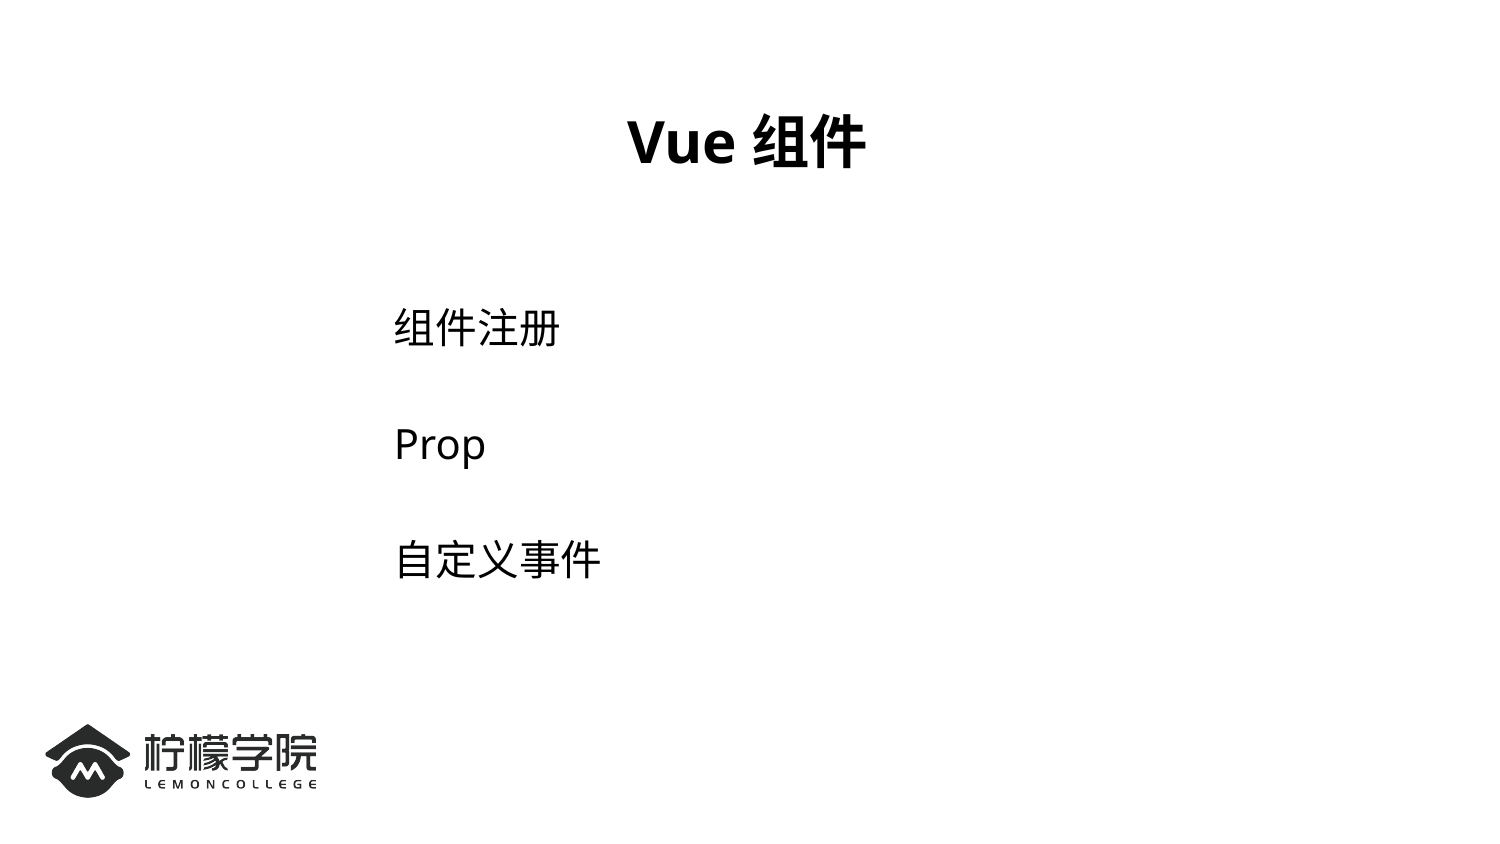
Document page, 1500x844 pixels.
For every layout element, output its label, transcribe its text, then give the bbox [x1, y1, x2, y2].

text_box Vue组件 [41, 57, 1453, 232]
text_box 组件注册 Prop 自定义事件 [379, 244, 1311, 717]
picture [42, 720, 318, 800]
